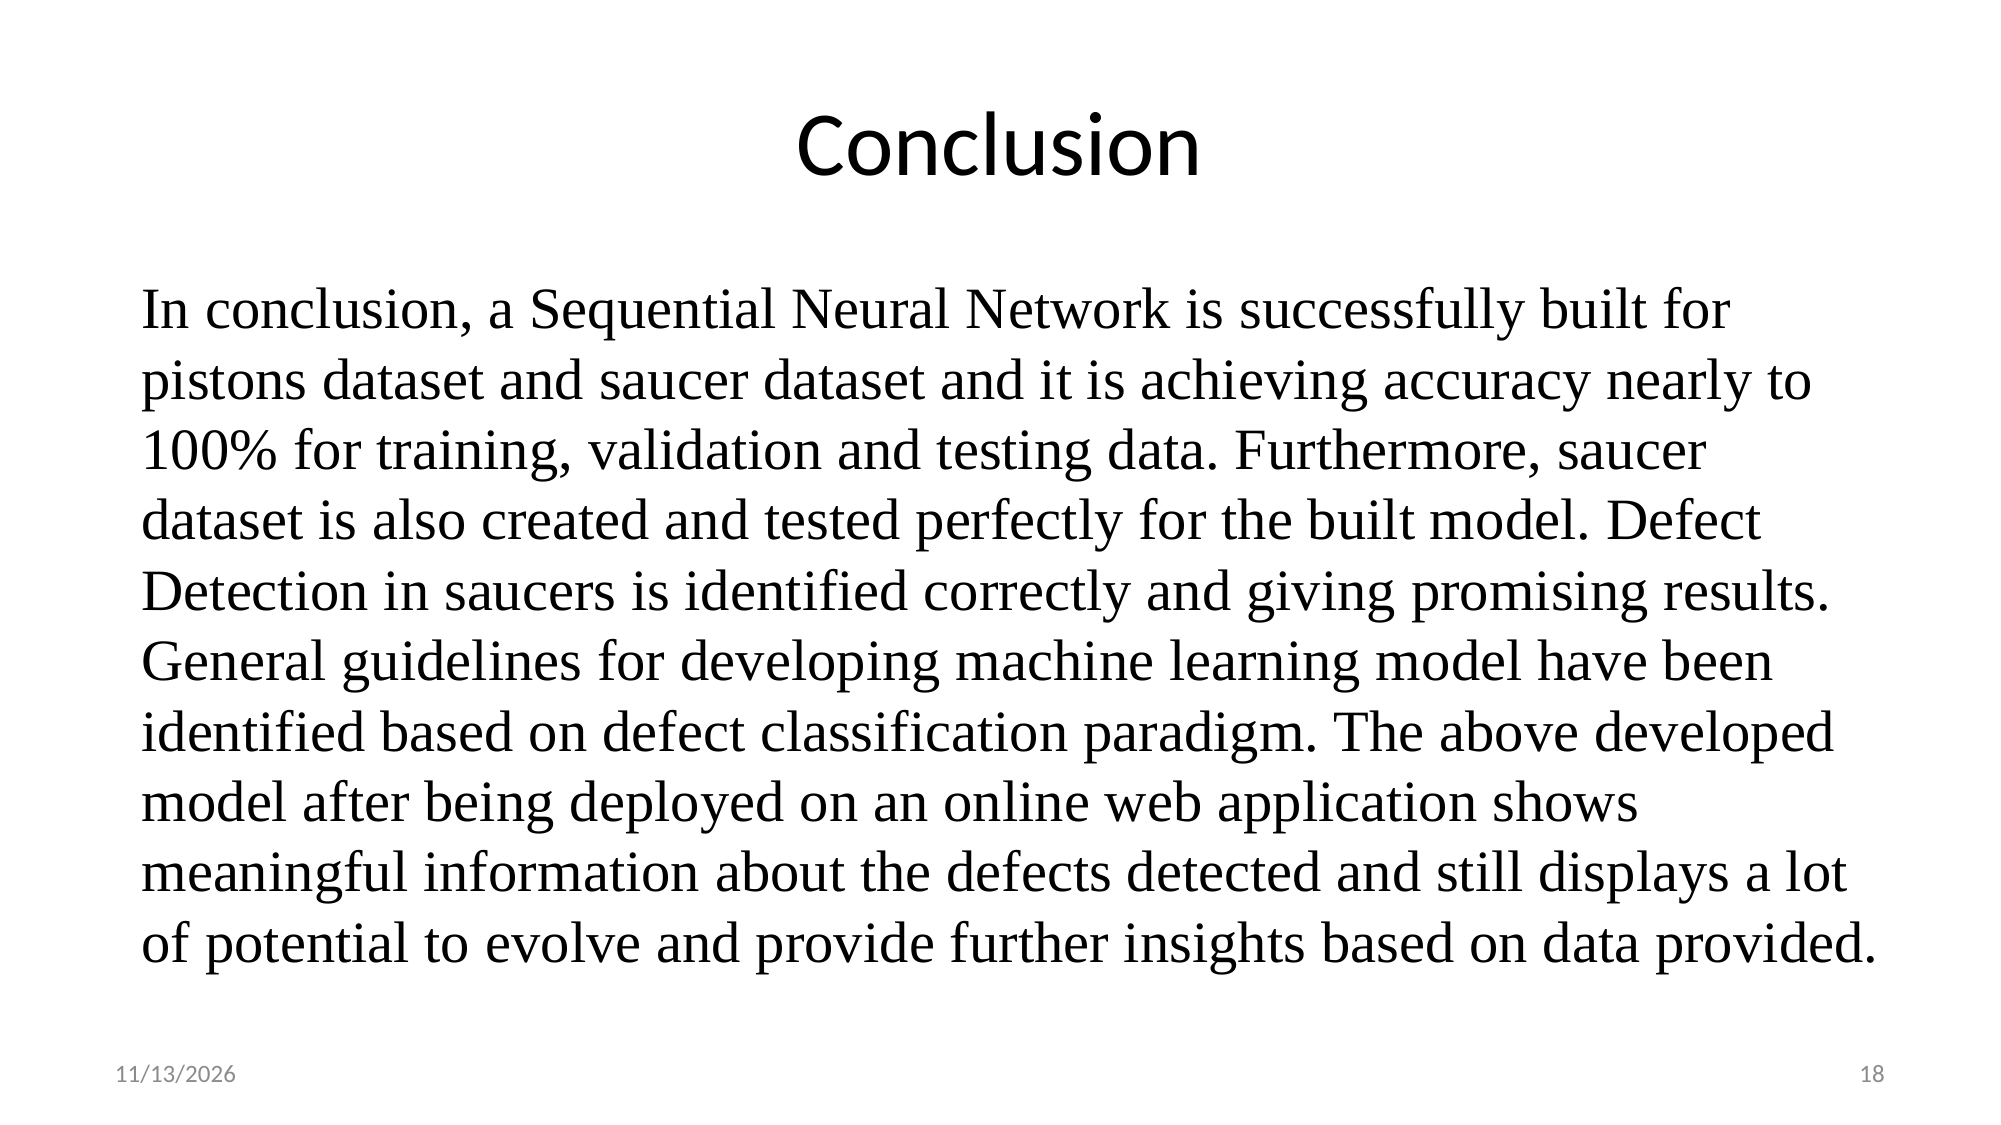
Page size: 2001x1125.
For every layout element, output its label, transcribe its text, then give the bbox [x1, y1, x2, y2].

slide_number 18 [1433, 1042, 1900, 1103]
title Conclusion [99, 45, 1900, 233]
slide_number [99, 1042, 567, 1103]
list In conclusion, a Sequential Neural Network is successfully built for pistons dataset and saucer dataset and it is achieving accuracy nearly to 100% for training, validation and testing data. Furthermore, saucer dataset is also created and tested perfectly for the built model. Defect Detection in saucers is identified correctly and giving promising results. General guidelines for developing machine learning model have been identified based on defect classification paradigm. The above developed model after being deployed on an online web application shows meaningful information about the defects detected and still displays a lot of potential to evolve and provide further insights based on data provided. [99, 262, 1900, 1005]
